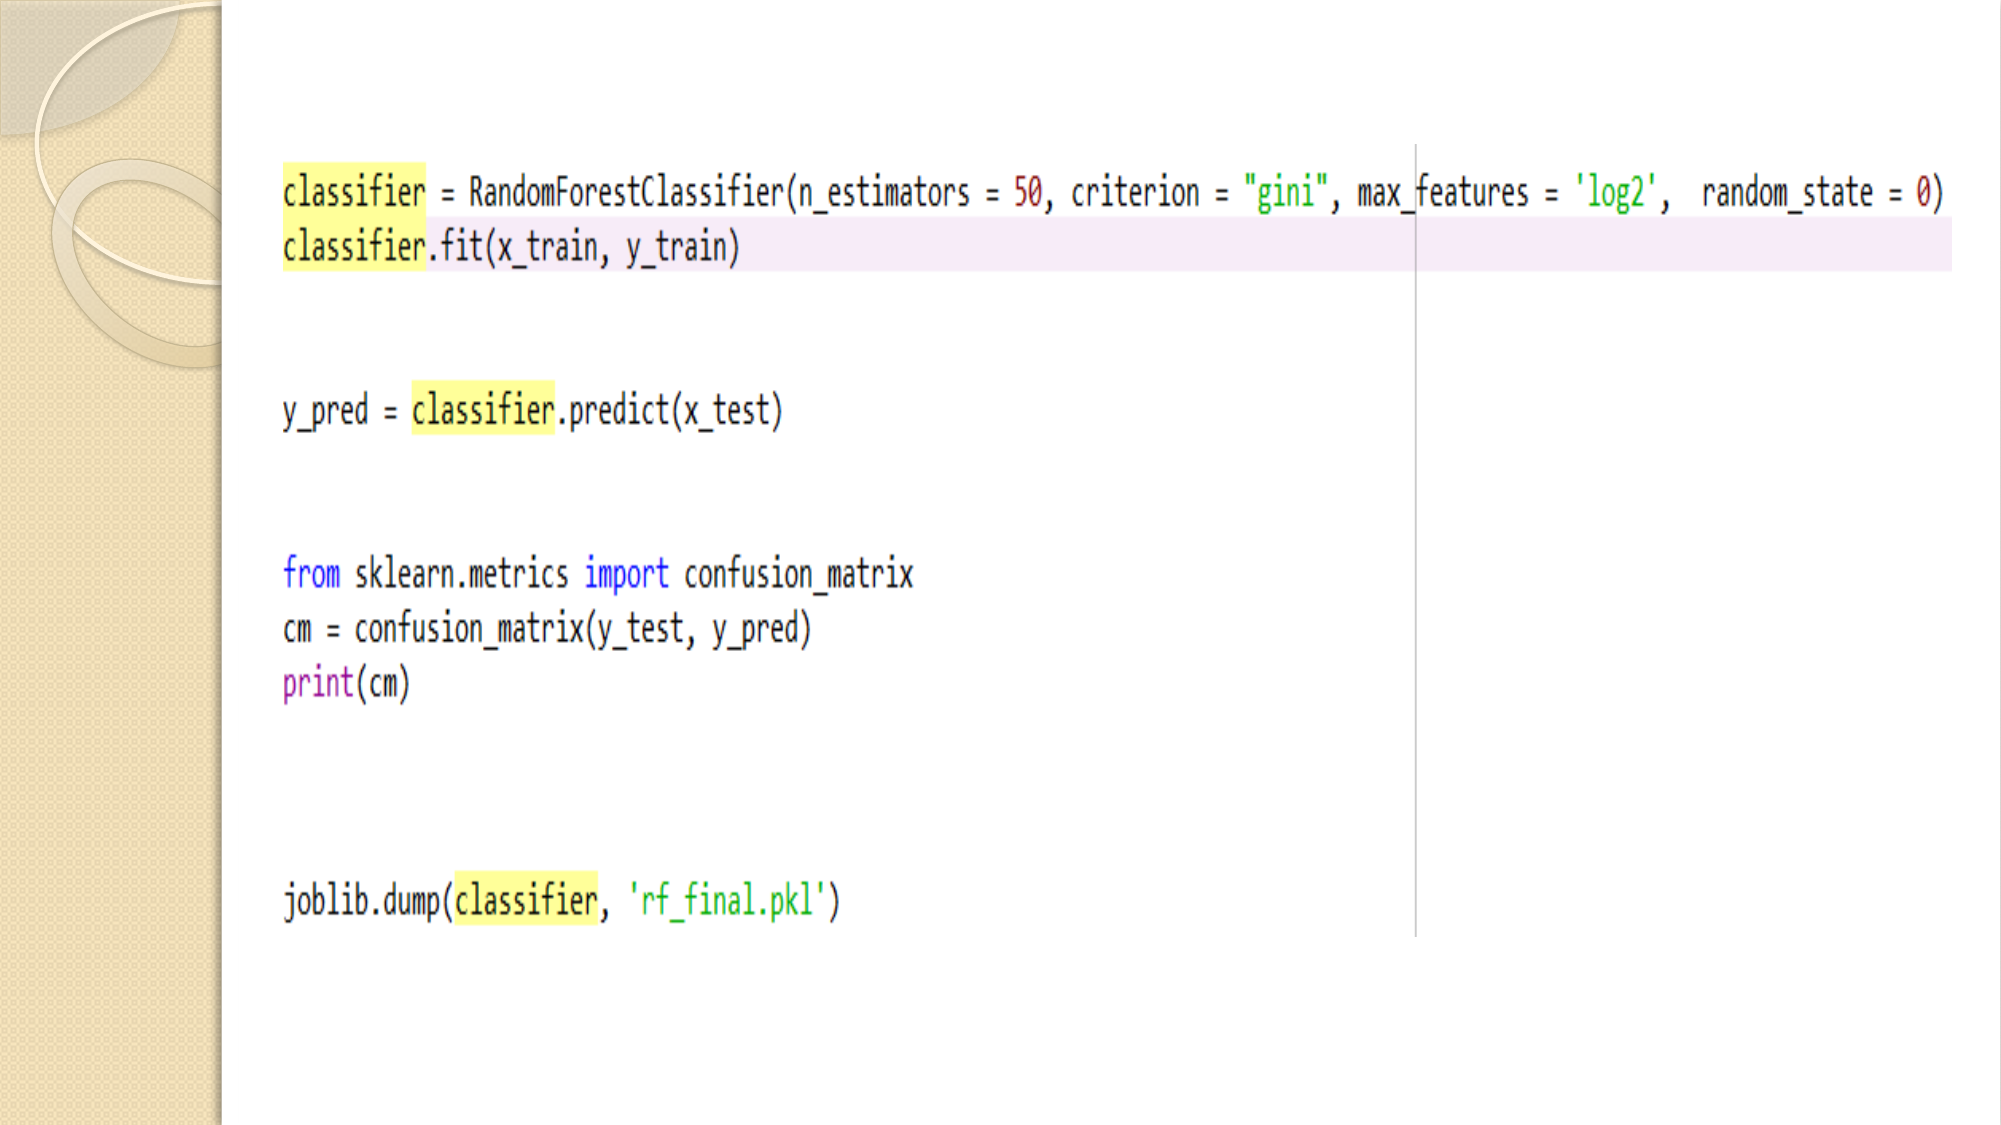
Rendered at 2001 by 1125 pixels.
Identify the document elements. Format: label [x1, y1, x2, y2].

list [283, 144, 1952, 937]
